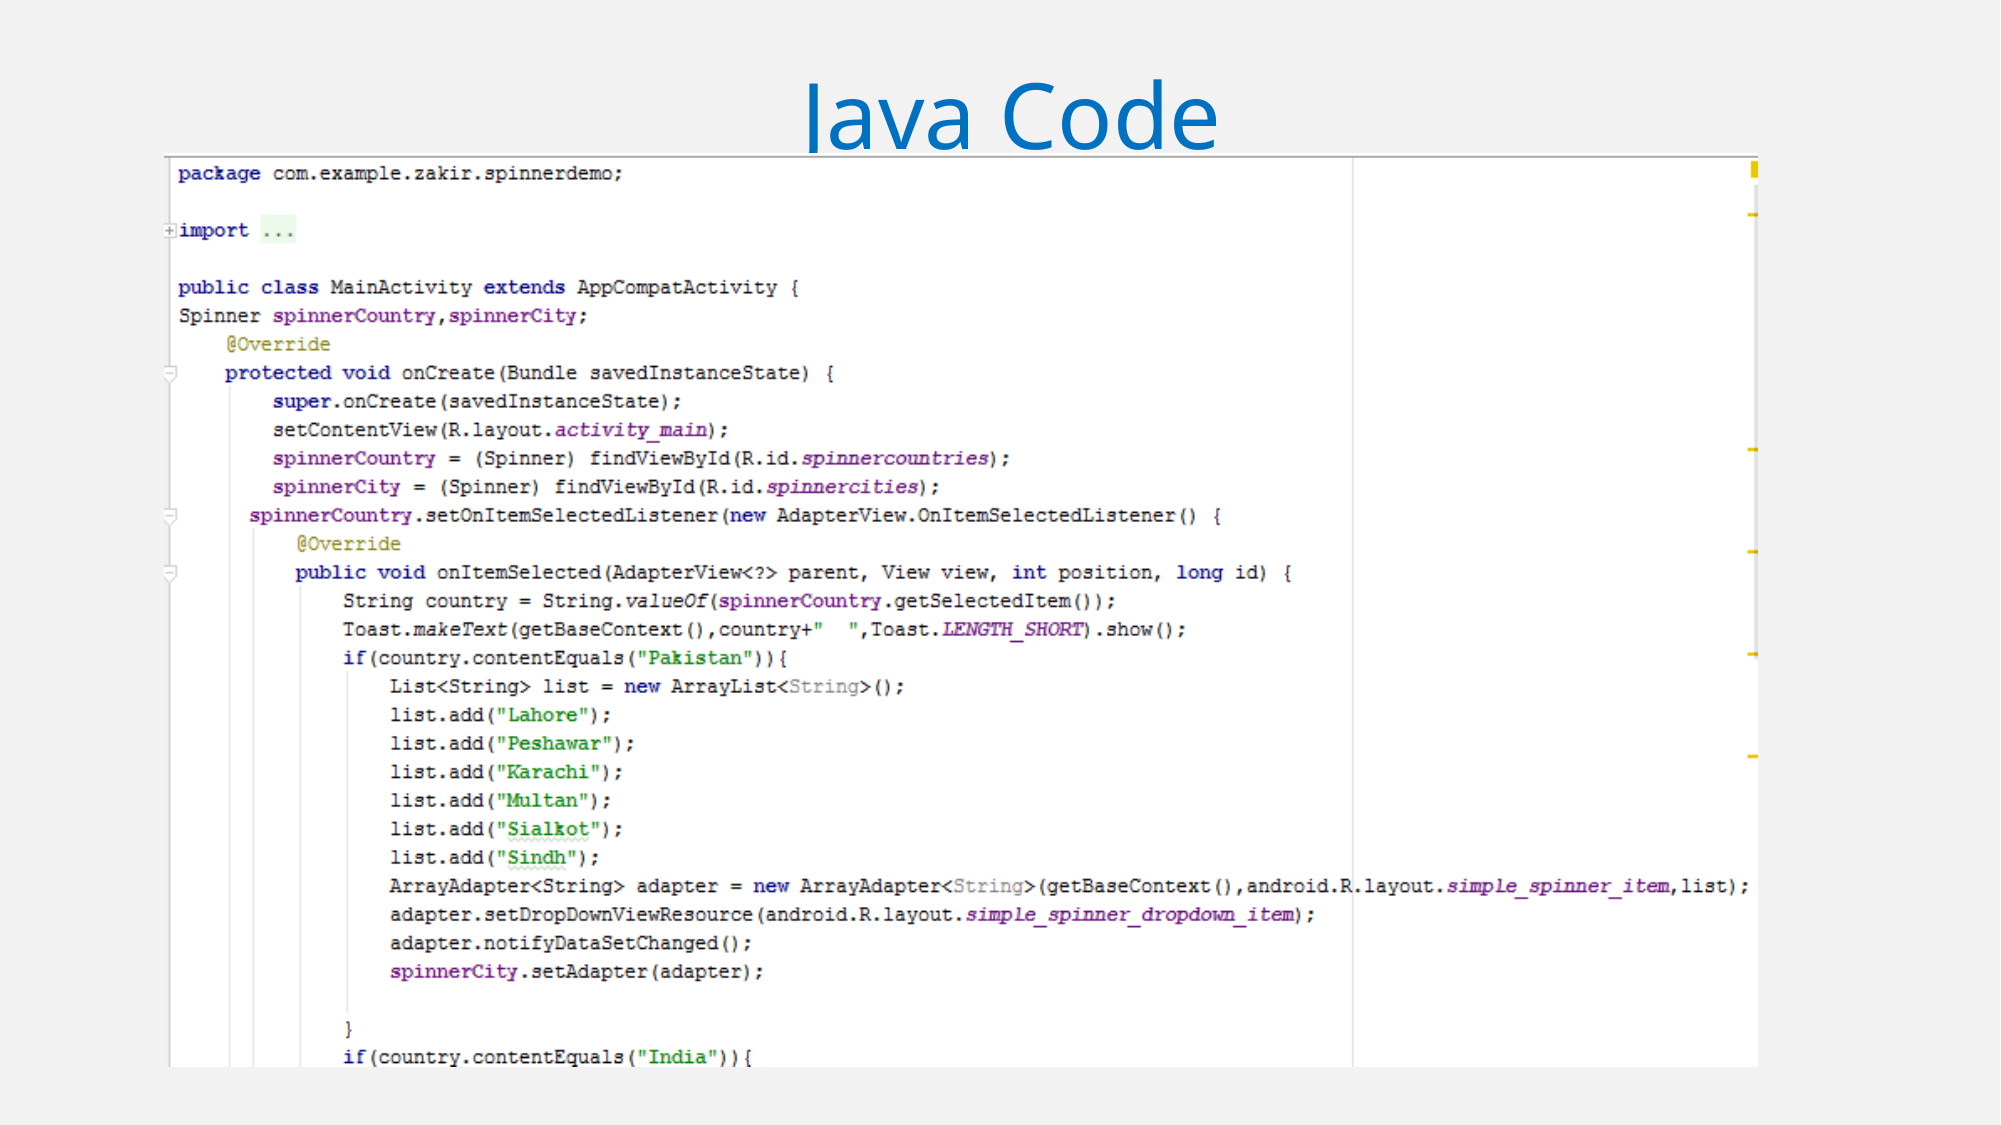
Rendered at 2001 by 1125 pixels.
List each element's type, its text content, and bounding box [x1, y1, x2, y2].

title Java Code [137, 59, 1863, 180]
picture [164, 153, 1758, 1067]
